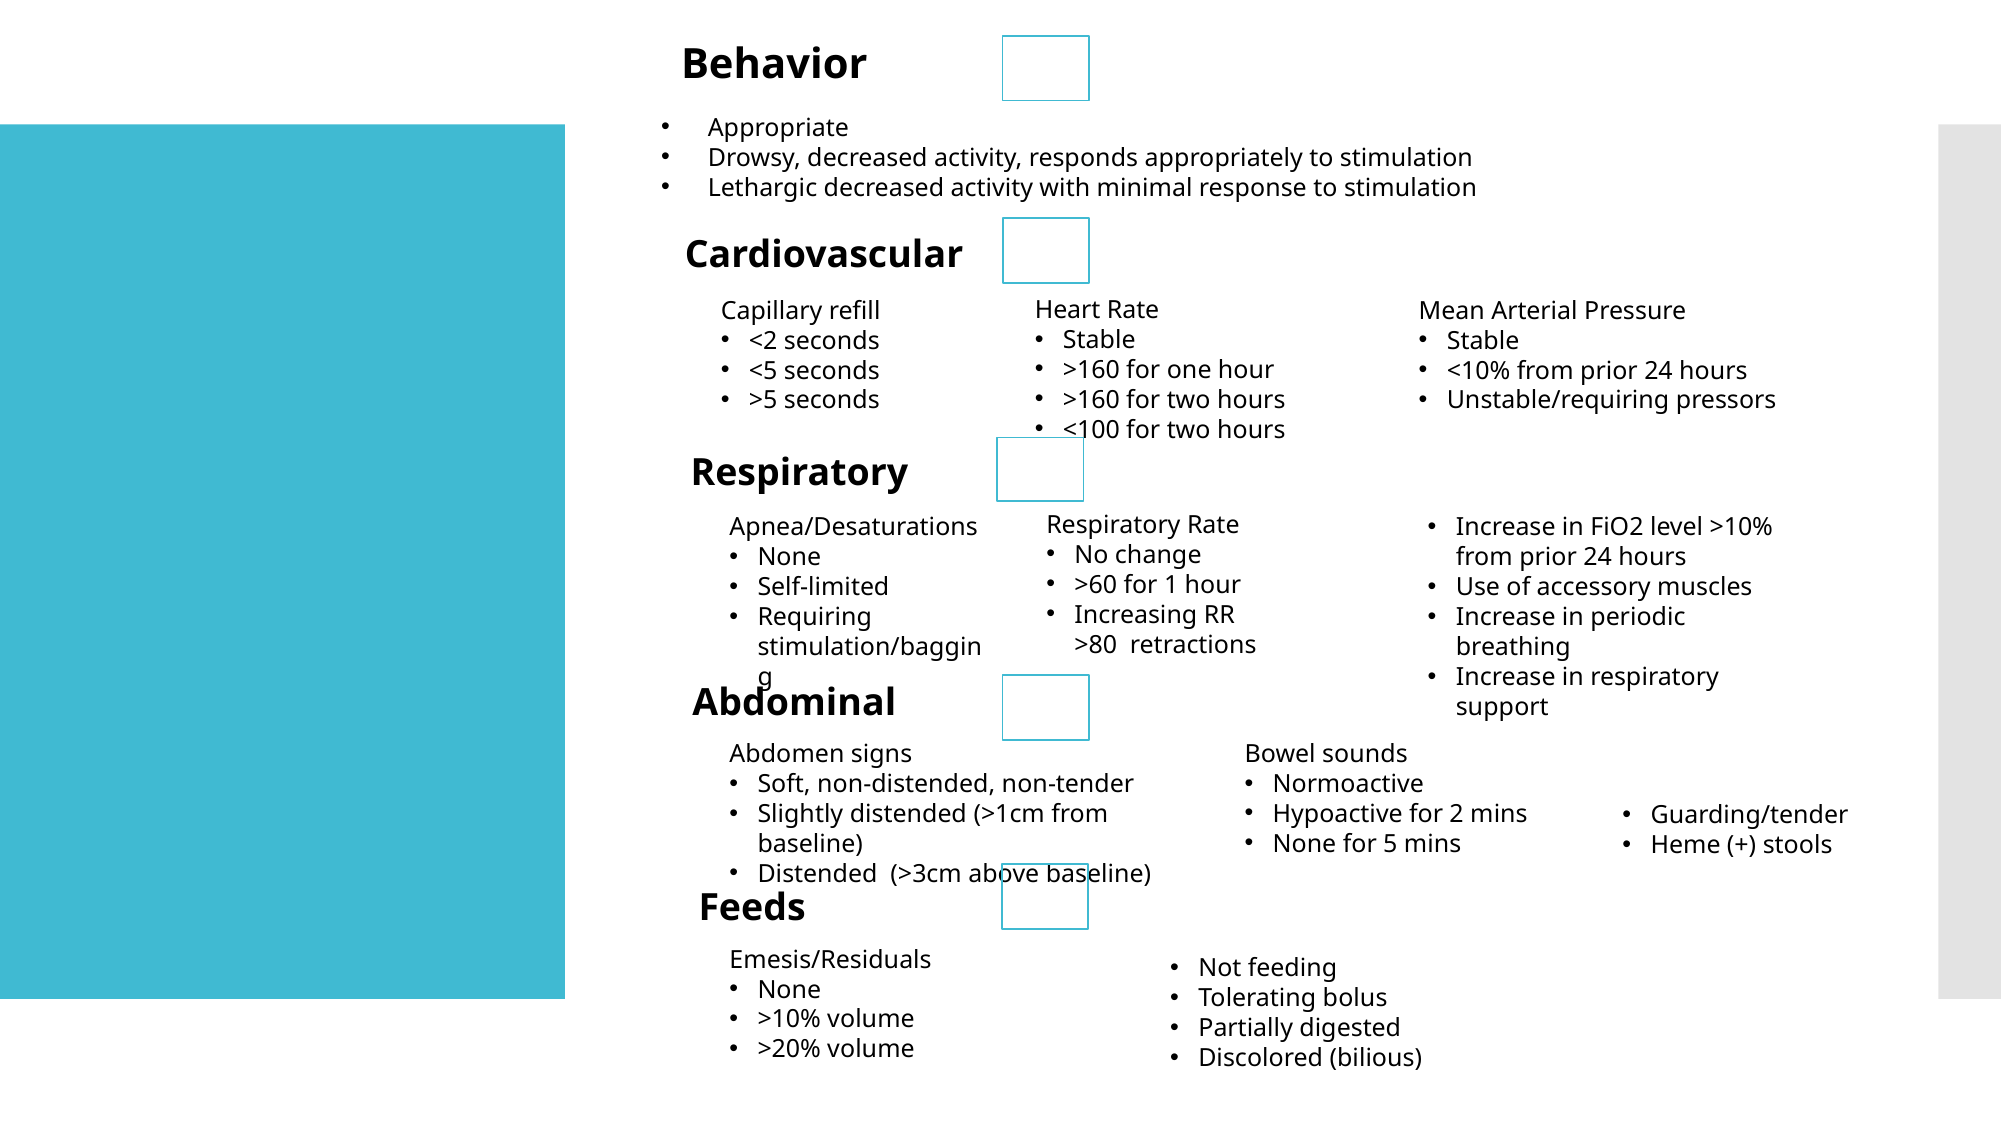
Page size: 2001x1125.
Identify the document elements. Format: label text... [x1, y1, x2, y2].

text_box Emesis/Residuals None >10% volume >20% volume [714, 935, 1260, 1071]
text_box Abdominal [677, 670, 912, 730]
text_box Apnea/Desaturations None Self-limited Requiring stimulation/bagging [714, 503, 1012, 698]
text_box Cardiovascular [670, 222, 979, 283]
text_box [996, 437, 1084, 502]
text_box Guarding/tender Heme (+) stools [1607, 791, 2000, 866]
text_box [1002, 217, 1090, 284]
text_box Heart Rate Stable >160 for one hour >160 for two hours <100 for two hours [1019, 286, 1301, 451]
text_box [1002, 674, 1090, 741]
text_box Capillary refill <2 seconds <5 seconds >5 seconds [706, 286, 902, 452]
text_box Appropriate Drowsy, decreased activity, responds appropriately to stimulation Lethargic decreased activity with minimal response to stimulation [646, 103, 1494, 239]
text_box Respiratory [675, 440, 924, 501]
text_box Mean Arterial Pressure Stable <10% from prior 24 hours Unstable/requiring pressors [1403, 286, 1792, 422]
text_box Feeds [683, 876, 821, 981]
text_box Increase in FiO2 level >10% from prior 24 hours Use of accessory muscles Increase in periodic breathing Increase in respiratory support [1412, 503, 1803, 728]
text_box Not feeding Tolerating bolus Partially digested Discolored (bilious) [1155, 944, 1627, 1079]
list Behavior [615, 32, 934, 98]
text_box Abdomen signs Soft, non-distended, non-tender Slightly distended (>1cm from baseline) Distended (>3cm above baseline) [714, 730, 1186, 895]
text_box [1002, 35, 1090, 101]
text_box [1001, 863, 1089, 930]
text_box Bowel sounds Normoactive Hypoactive for 2 mins None for 5 mins [1229, 730, 1775, 865]
